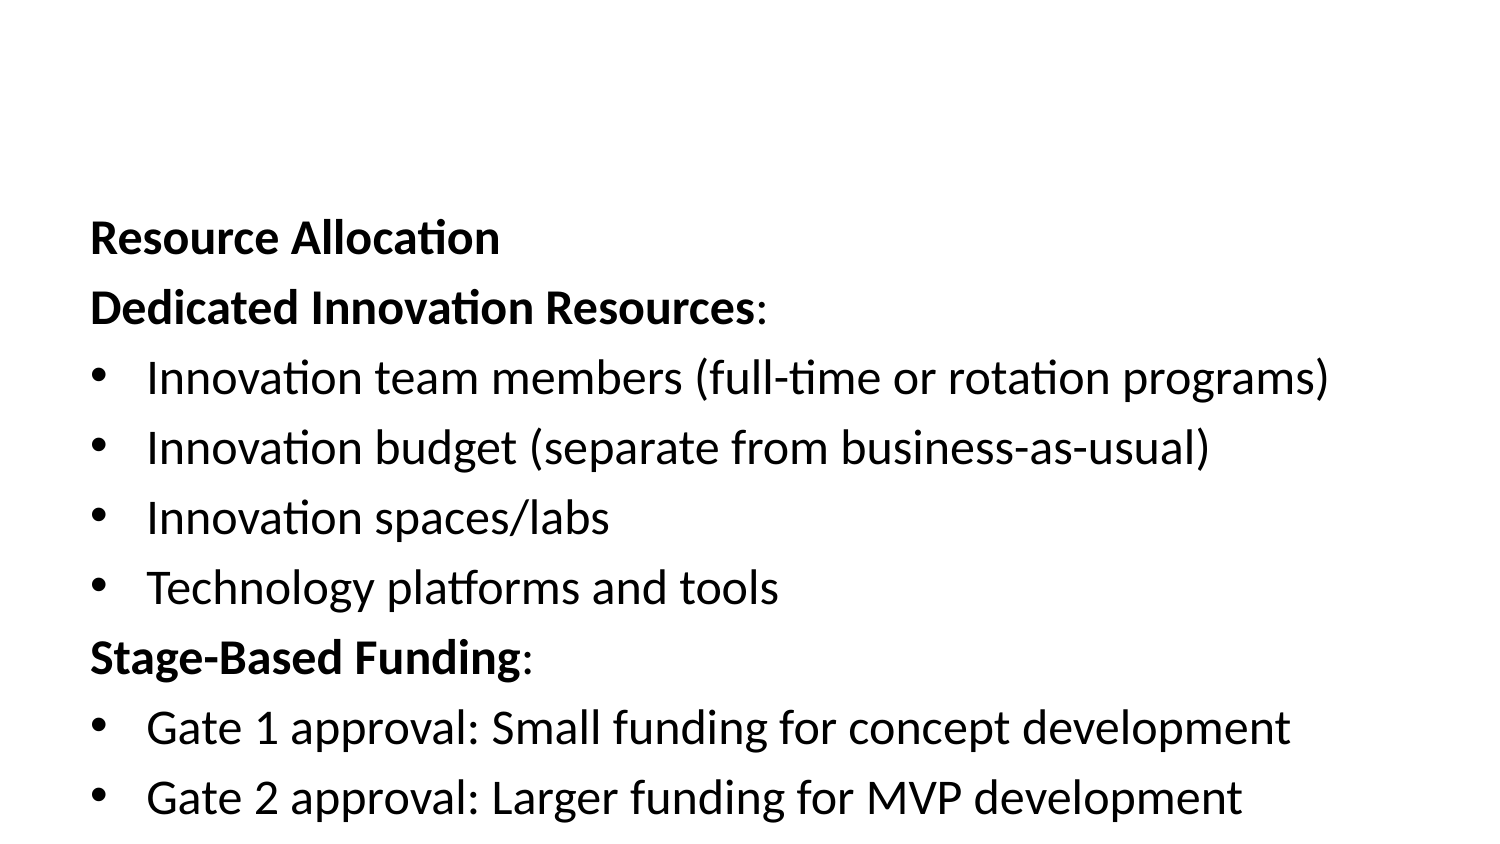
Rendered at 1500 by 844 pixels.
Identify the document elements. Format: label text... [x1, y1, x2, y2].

list Resource Allocation Dedicated Innovation Resources: Innovation team members (full-time or rotation programs) Innovation budget (separate from business-as-usual) Innovation spaces/labs Technology platforms and tools Stage-Based Funding: Gate 1 approval: Small funding for concept development Gate 2 approval: Larger funding for MVP development Gate 3 approval: Pilot funding Gate 4 approval: Full launch investment Options-Based Approach: Treat early-stage innovation as real options Small investments to keep options open Progressive commitment as uncertainty reduces Kill options that don't validate [75, 196, 1425, 754]
